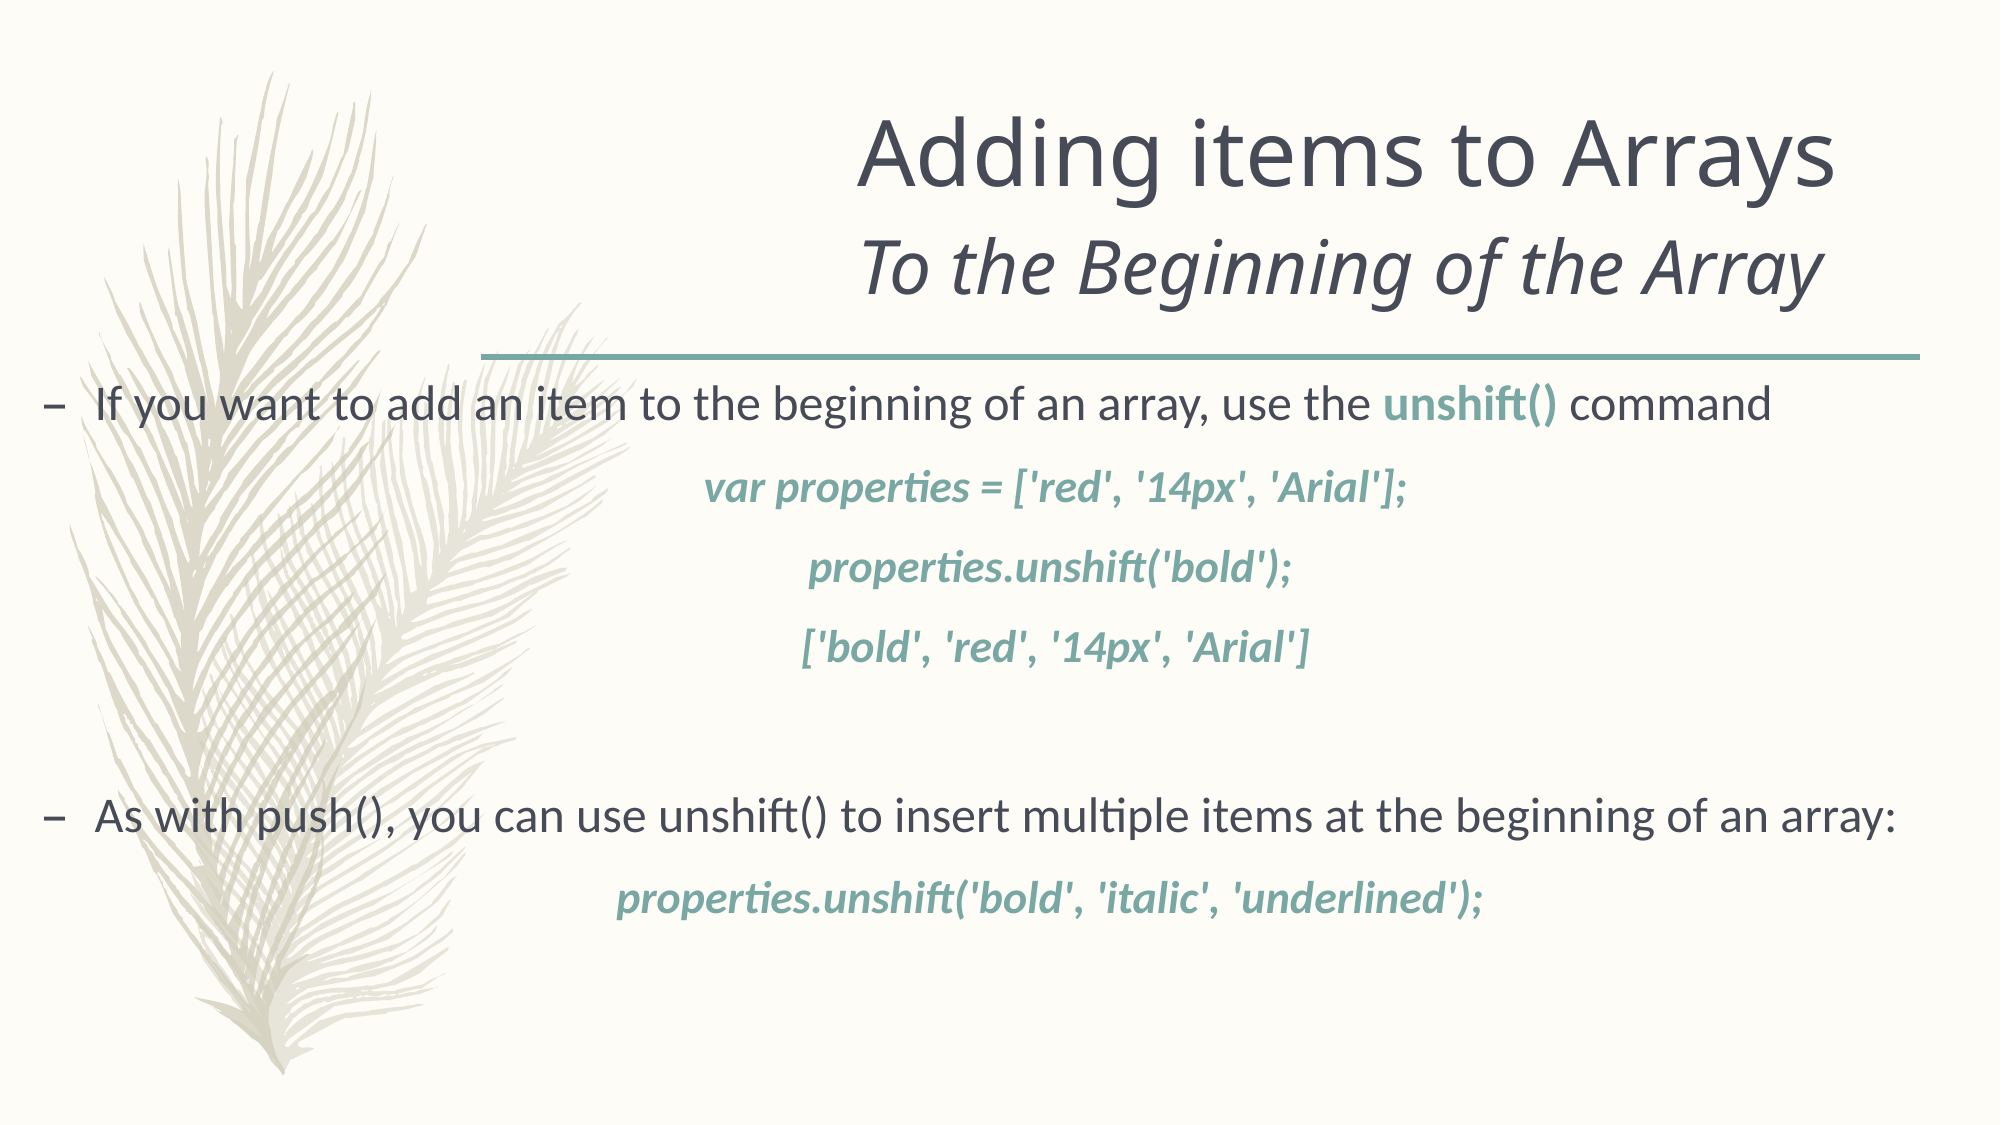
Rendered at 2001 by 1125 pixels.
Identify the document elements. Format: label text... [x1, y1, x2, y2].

list If you want to add an item to the beginning of an array, use the unshift() command var properties = ['red', '14px', 'Arial']; properties.unshift('bold'); ['bold', 'red', '14px', 'Arial'] As with push(), you can use unshift() to insert multiple items at the beginning of an array: properties.unshift('bold', 'italic', 'underlined'); [27, 356, 1980, 1079]
title Adding items to Arrays To the Beginning of the Array [692, 91, 1912, 350]
